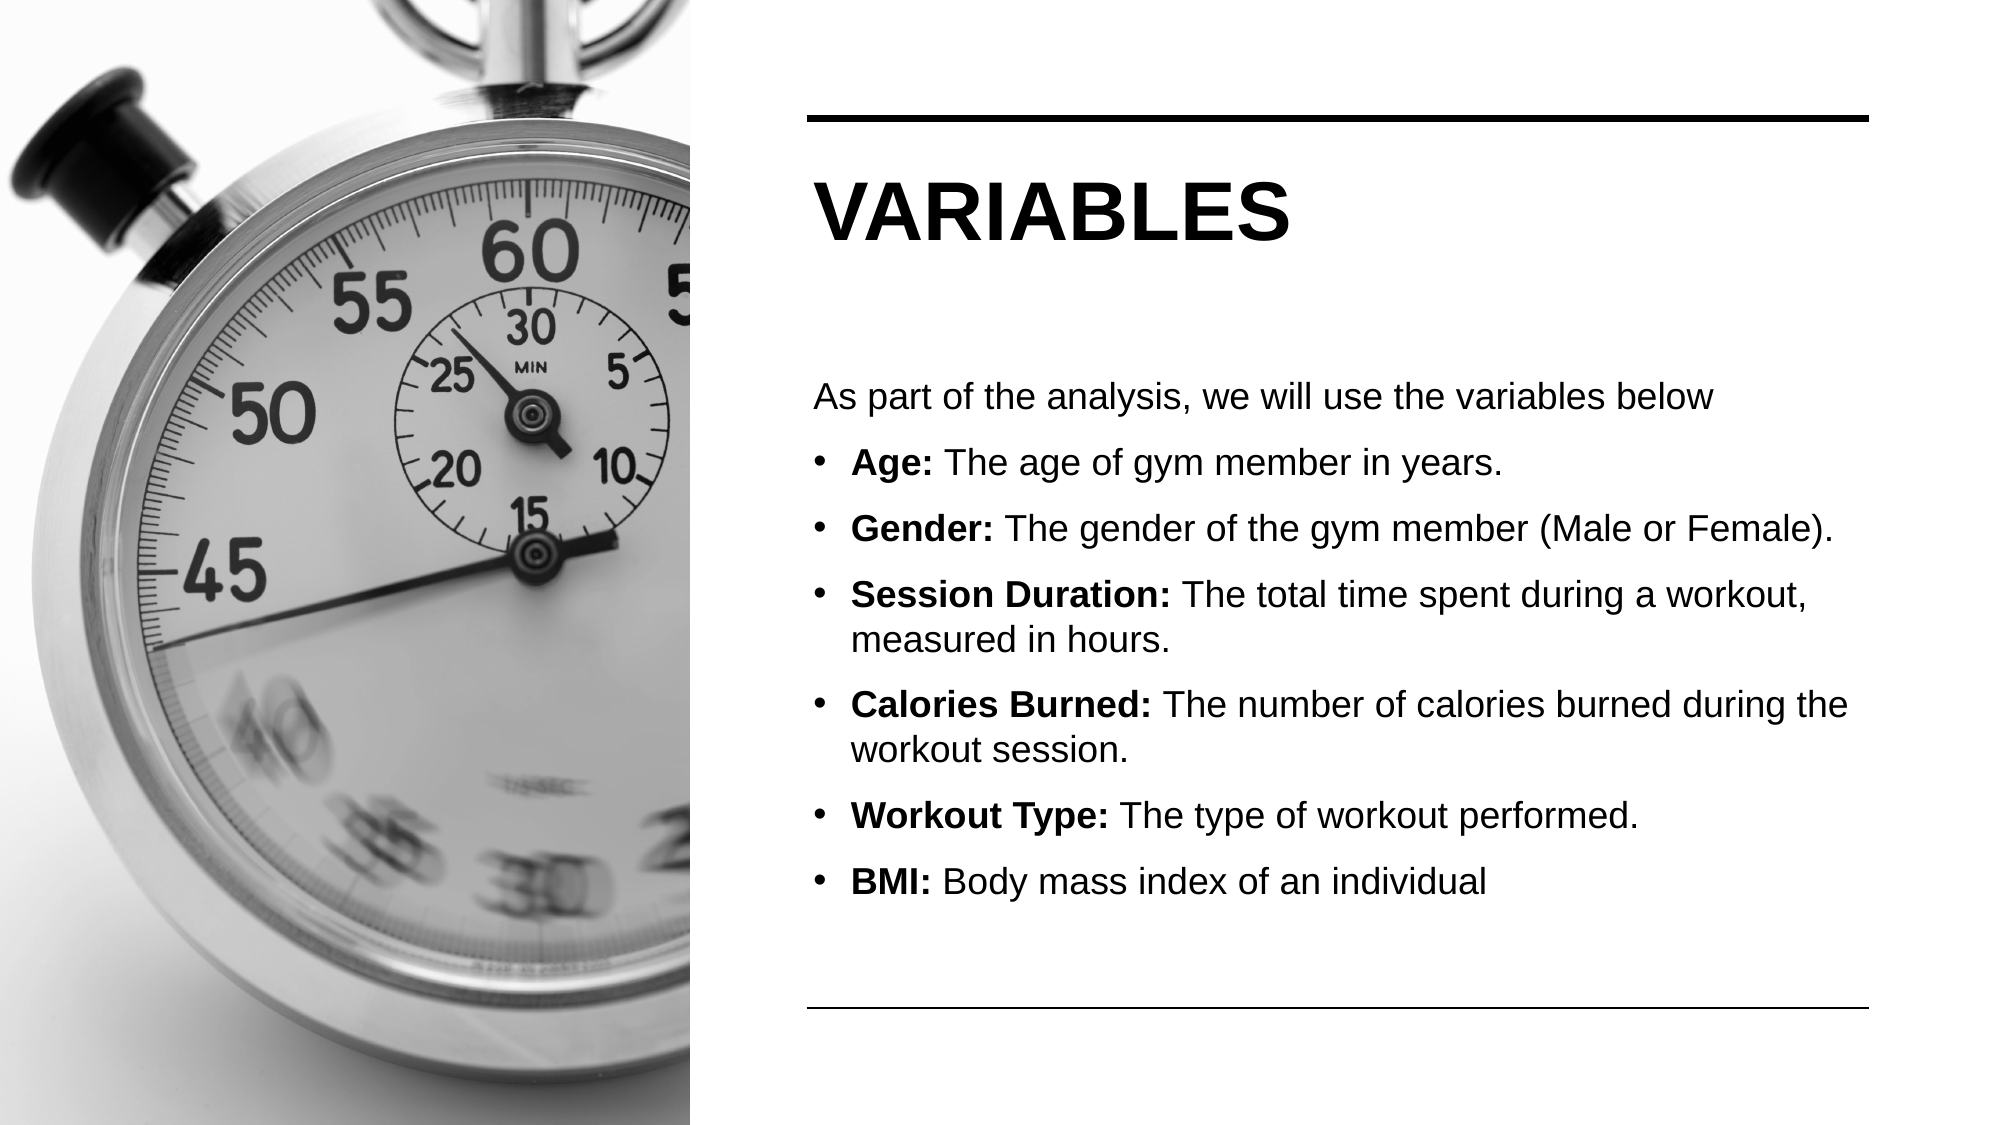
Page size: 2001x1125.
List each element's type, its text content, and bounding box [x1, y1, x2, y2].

list As part of the analysis, we will use the variables below Age: The age of gym member in years. Gender: The gender of the gym member (Male or Female). Session Duration: The total time spent during a workout, measured in hours. Calories Burned: The number of calories burned during the workout session. Workout Type: The type of workout performed. BMI: Body mass index of an individual [798, 364, 1886, 978]
title Variables [798, 149, 1886, 364]
picture [0, 0, 690, 1125]
text_box [690, 0, 2000, 1125]
